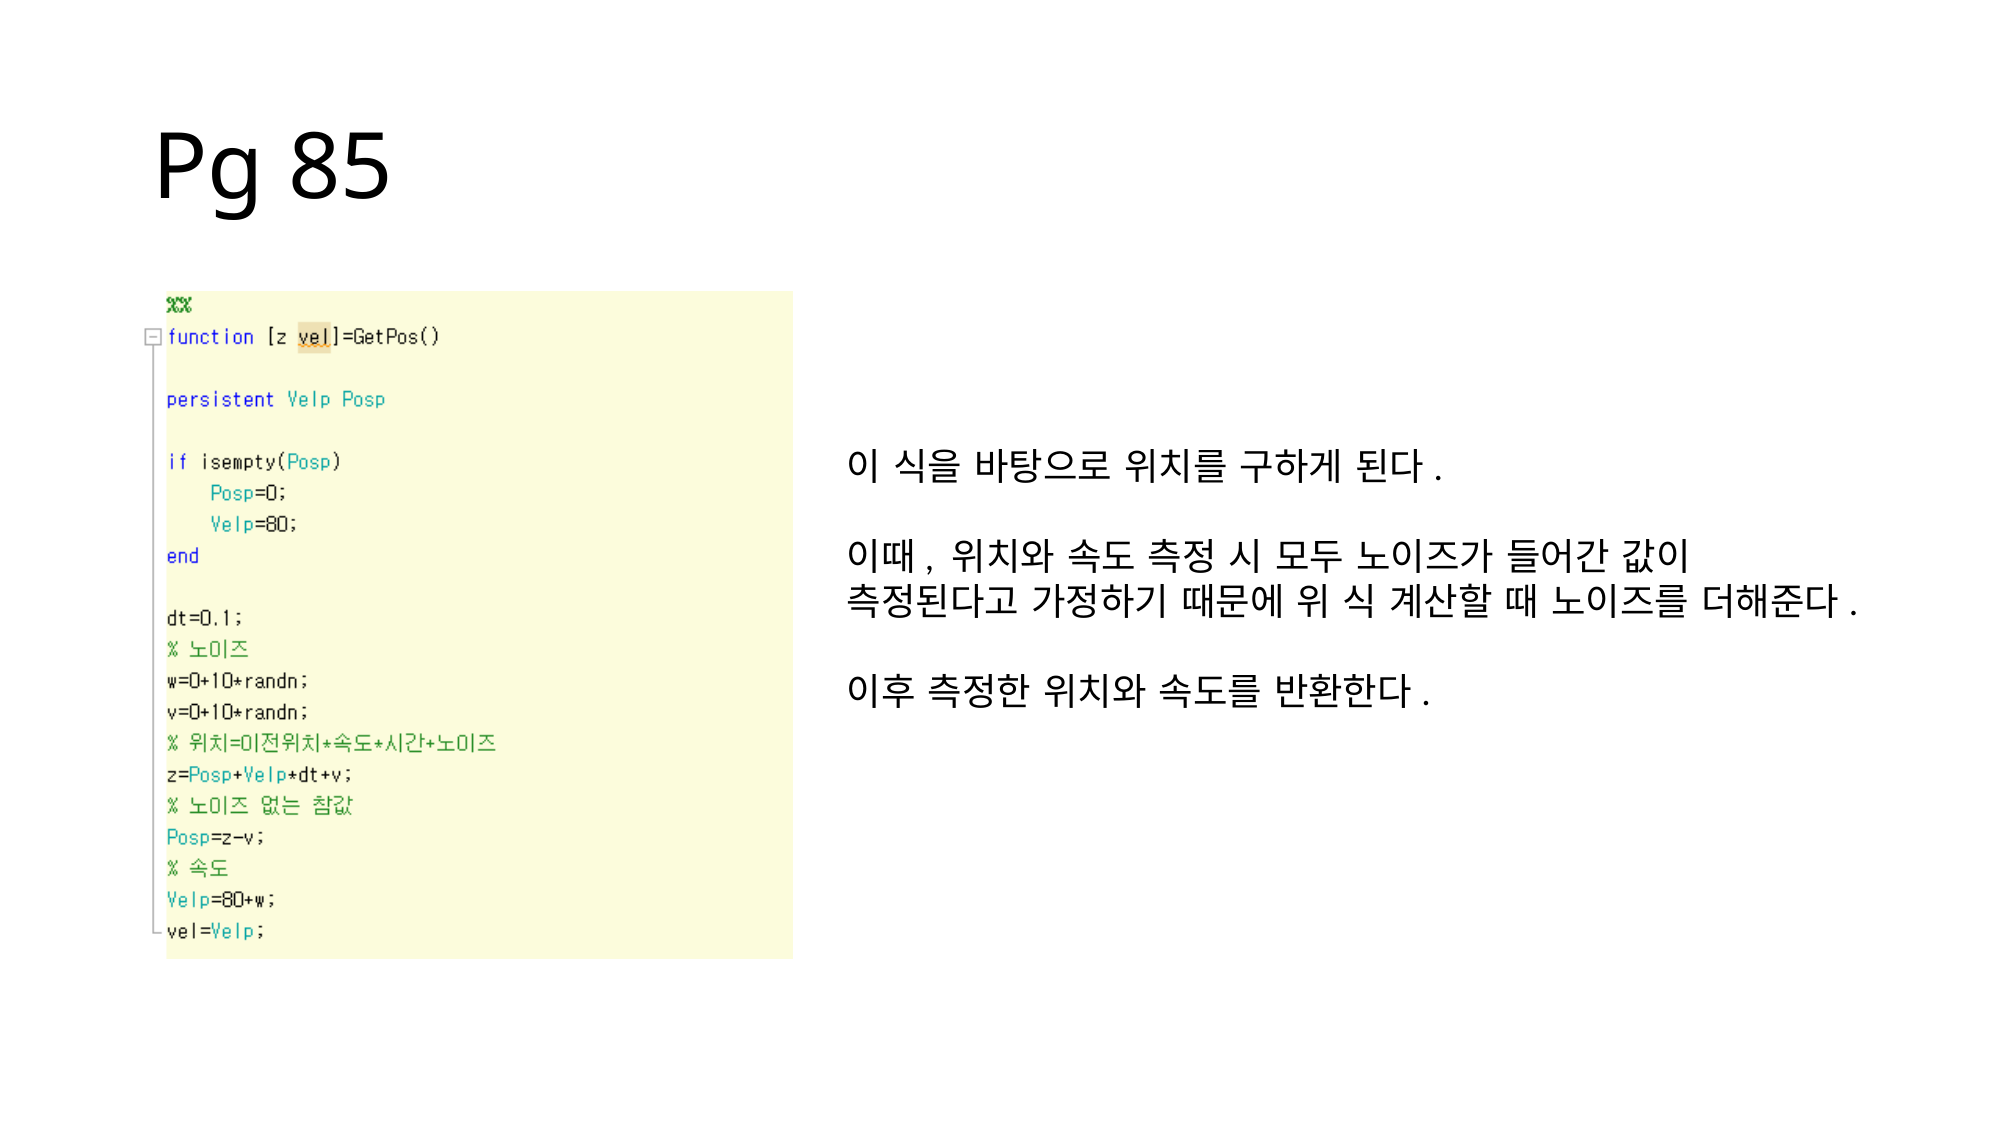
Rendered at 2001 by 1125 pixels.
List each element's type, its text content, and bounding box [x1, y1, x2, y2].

title Pg 85 [137, 59, 1863, 278]
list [137, 291, 793, 959]
